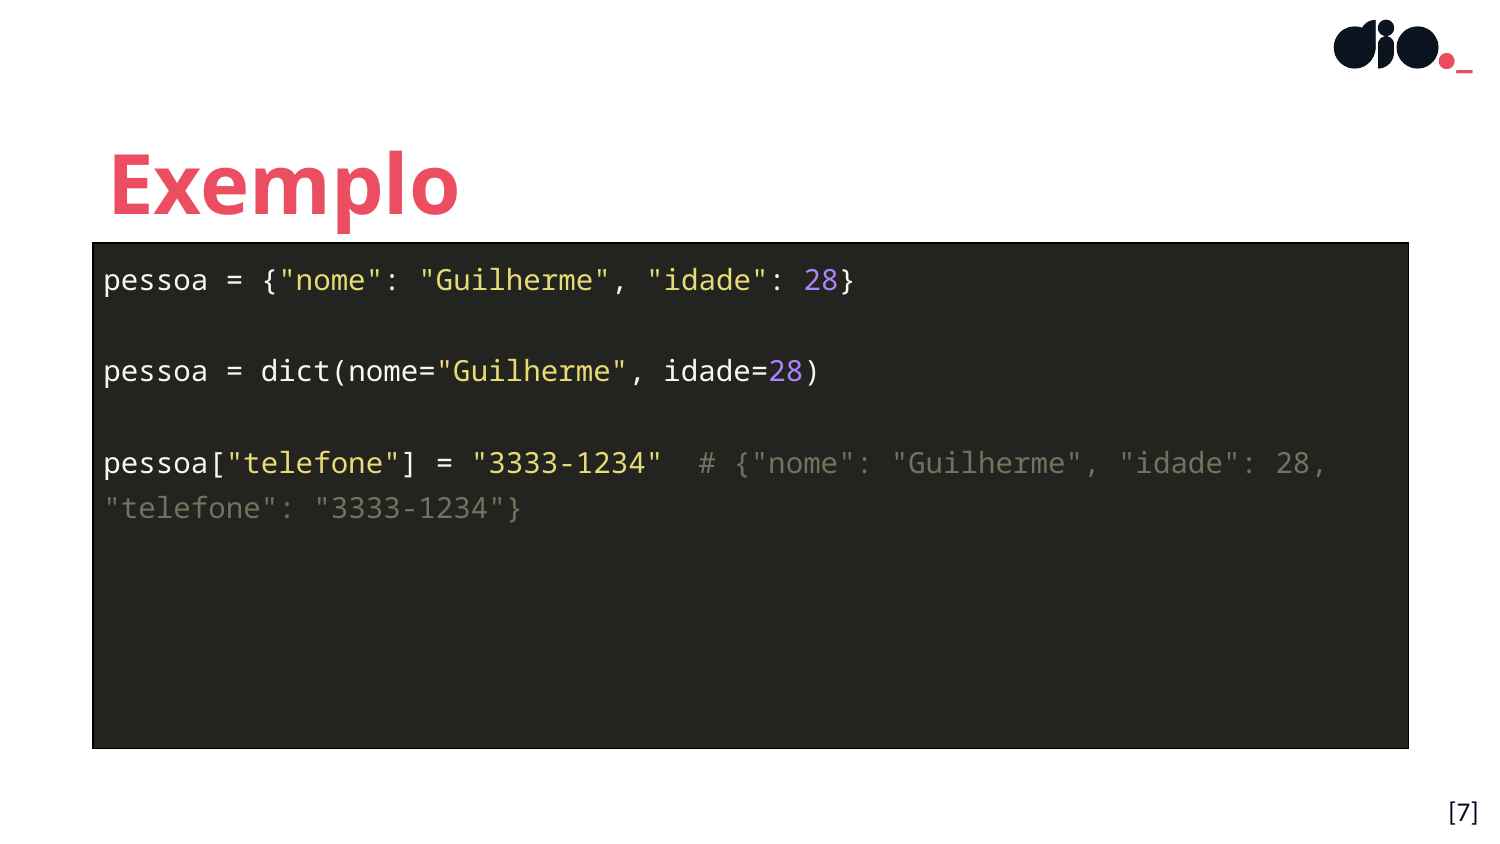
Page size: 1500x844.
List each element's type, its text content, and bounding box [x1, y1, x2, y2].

text_box Exemplo [92, 104, 1408, 242]
table_header pessoa = {"nome": "Guilherme", "idade": 28} pessoa = dict(nome="Guilherme", idade=28) pessoa["telefone"] = "3333-1234" # {"nome": "Guilherme", "idade": 28, "telefone": "3333-1234"} [94, 244, 1408, 748]
slide_number [7] [1403, 779, 1494, 844]
picture [1333, 19, 1473, 74]
